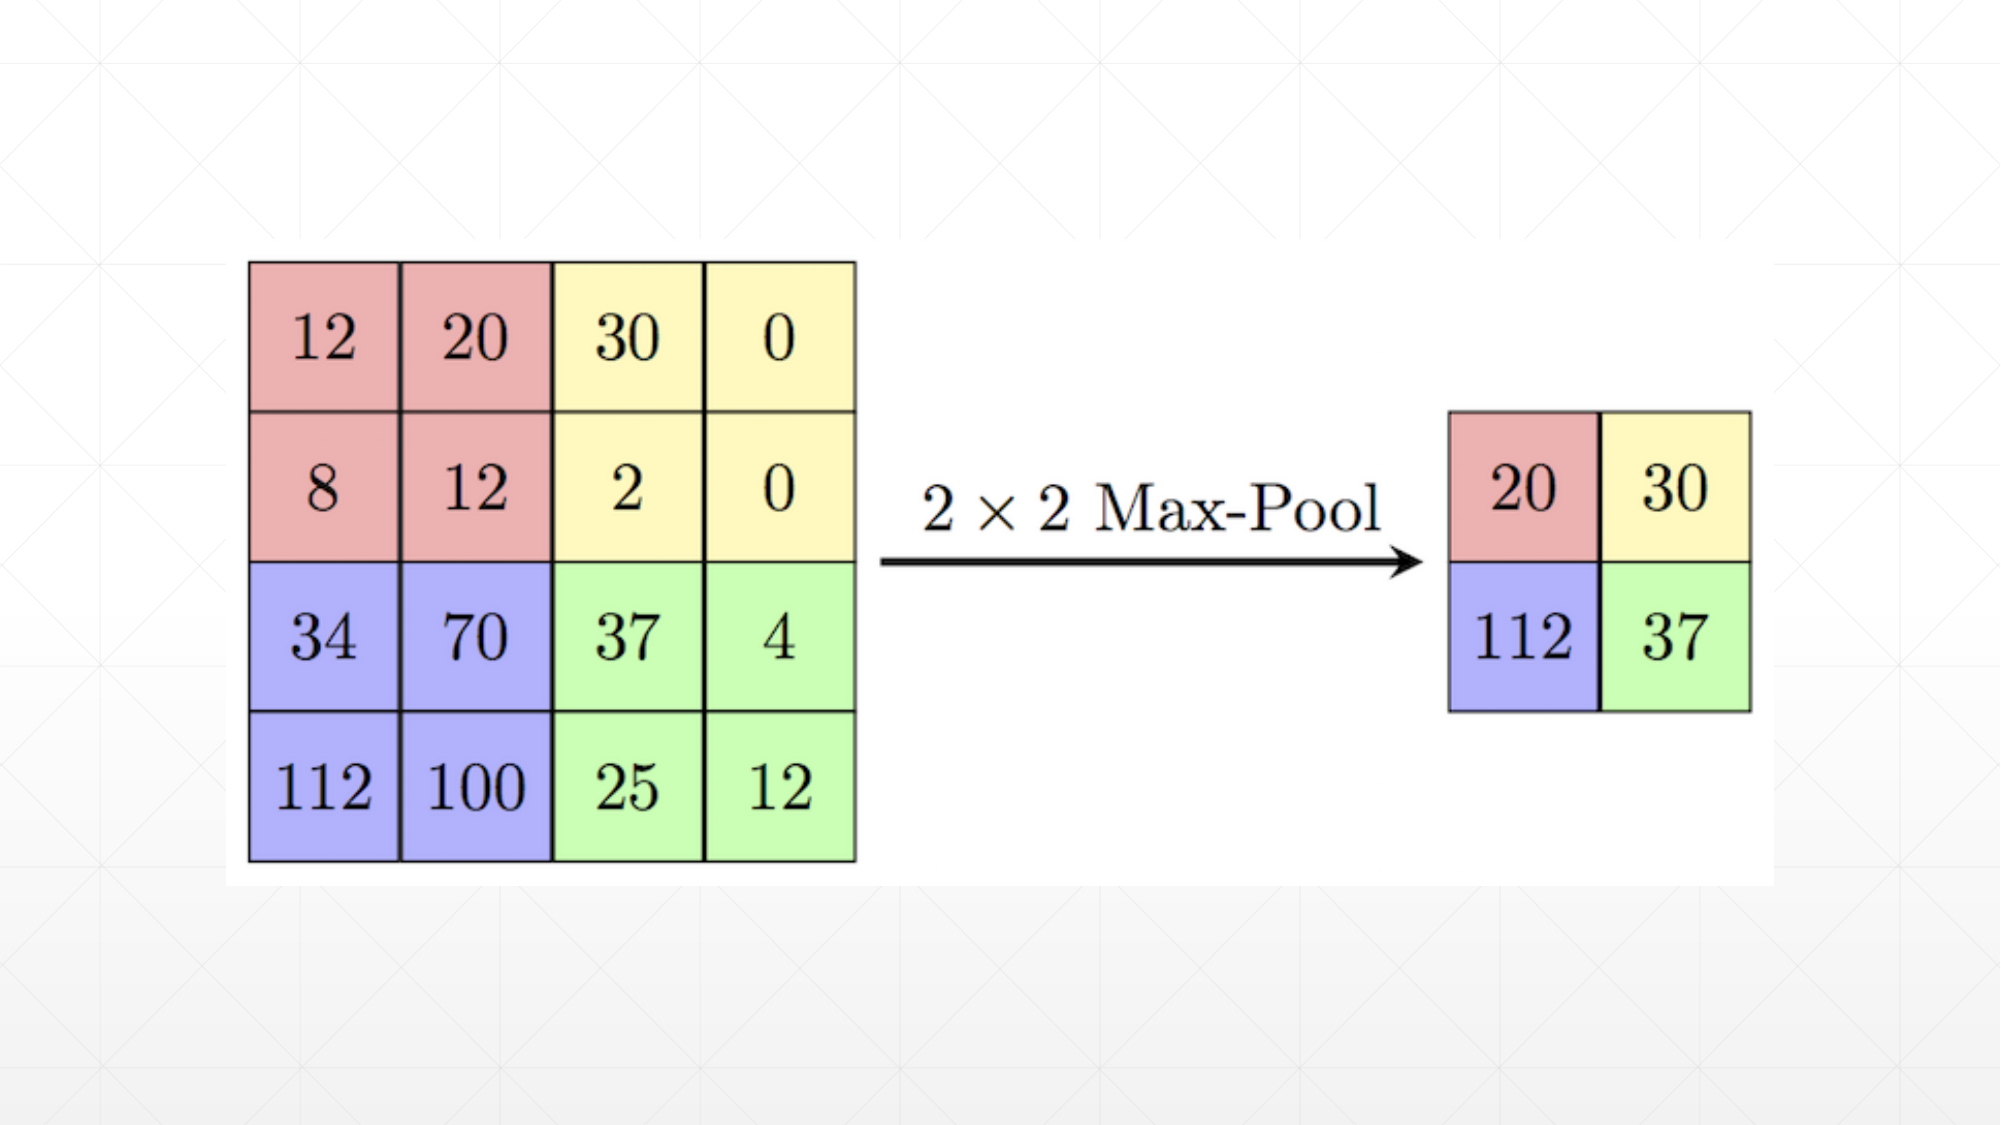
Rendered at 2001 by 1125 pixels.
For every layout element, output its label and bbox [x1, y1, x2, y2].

picture [226, 239, 1774, 886]
